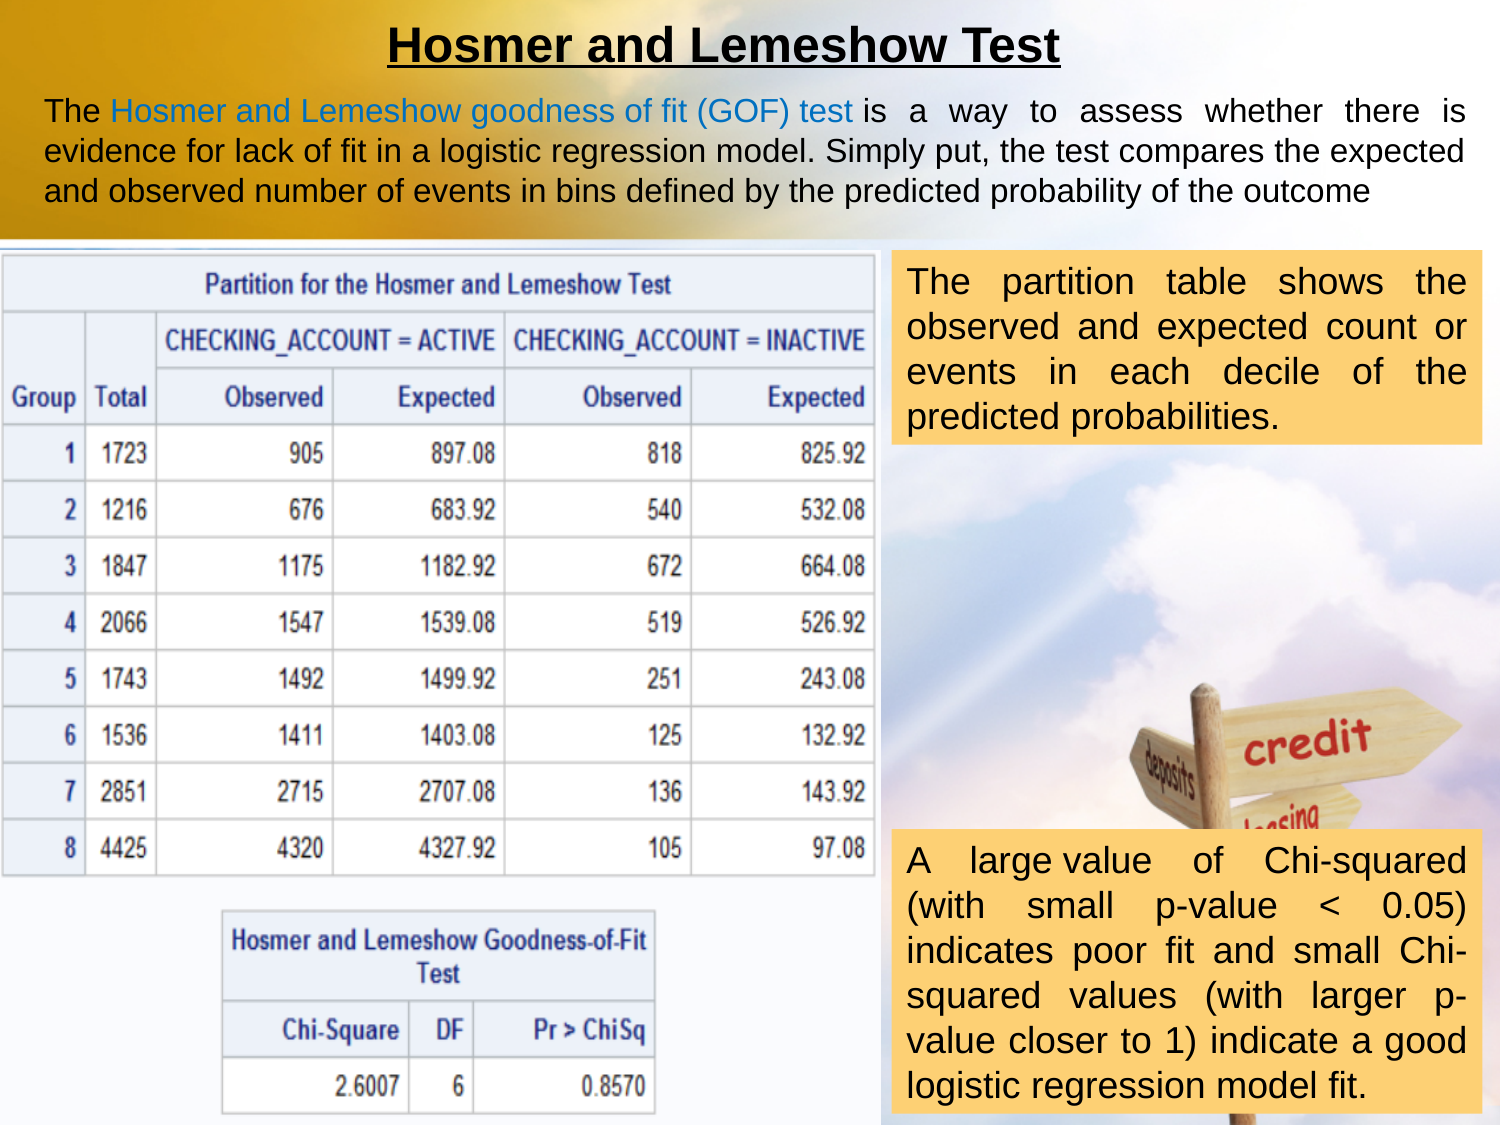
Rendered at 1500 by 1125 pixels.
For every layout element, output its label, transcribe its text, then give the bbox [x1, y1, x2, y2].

text_box Hosmer and Lemeshow Test [32, 4, 1415, 80]
picture [0, 0, 1500, 1125]
text_box The partition table shows the observed and expected count or events in each decile of the predicted probabilities. [891, 250, 1483, 445]
text_box The Hosmer and Lemeshow goodness of fit (GOF) test is a way to assess whether there is evidence for lack of fit in a logistic regression model. Simply put, the test compares the expected and observed number of events in bins defined by the predicted probability of the outcome [28, 82, 1483, 217]
text_box A large value of Chi-squared (with small p-value < 0.05) indicates poor fit and small Chi-squared values (with larger p-value closer to 1) indicate a good logistic regression model fit. [891, 829, 1483, 1114]
